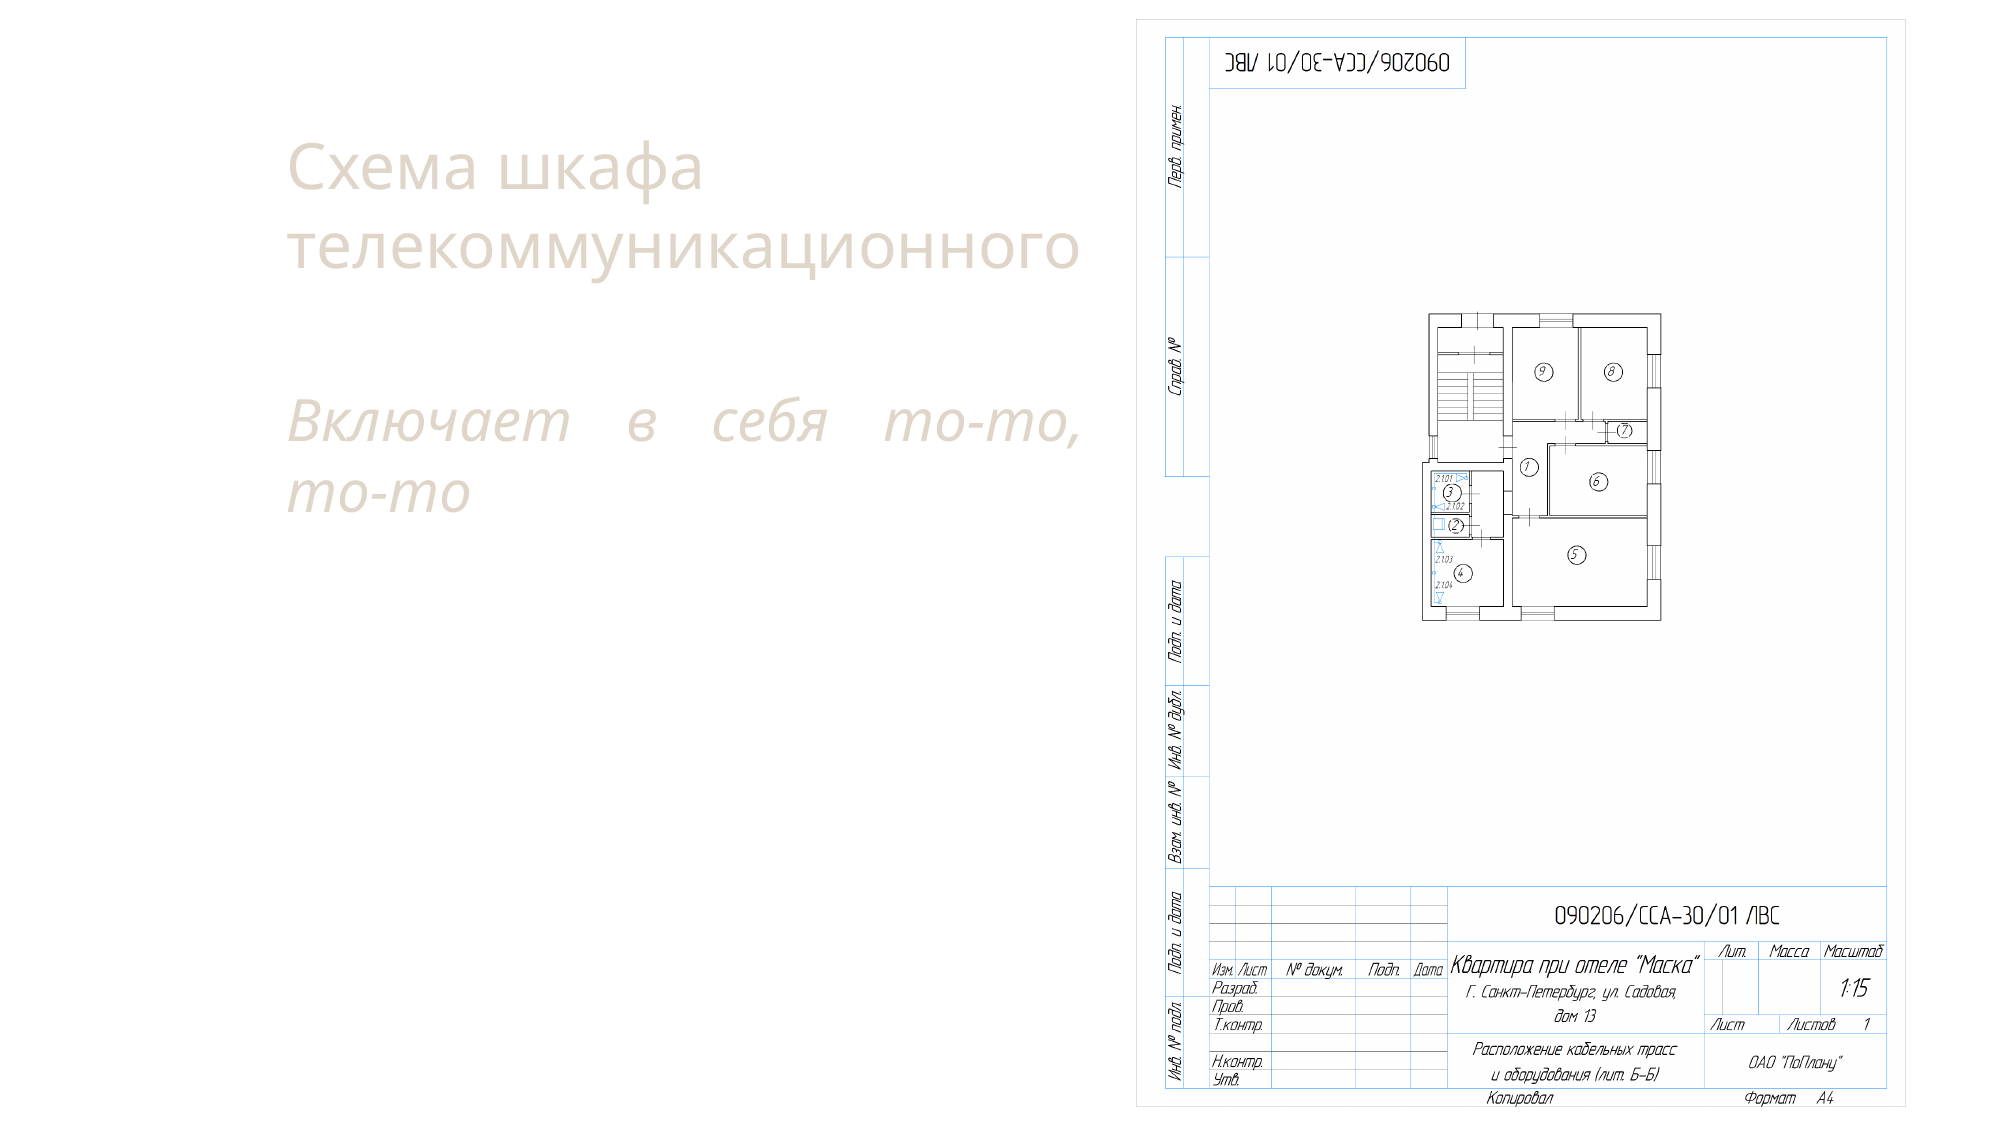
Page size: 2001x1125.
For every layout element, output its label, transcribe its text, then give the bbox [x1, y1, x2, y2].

picture [1134, 17, 1907, 1108]
list Включает в себя то-то, то-то [271, 377, 1100, 1108]
title Схема шкафа телекоммуникационного [271, 107, 1100, 303]
